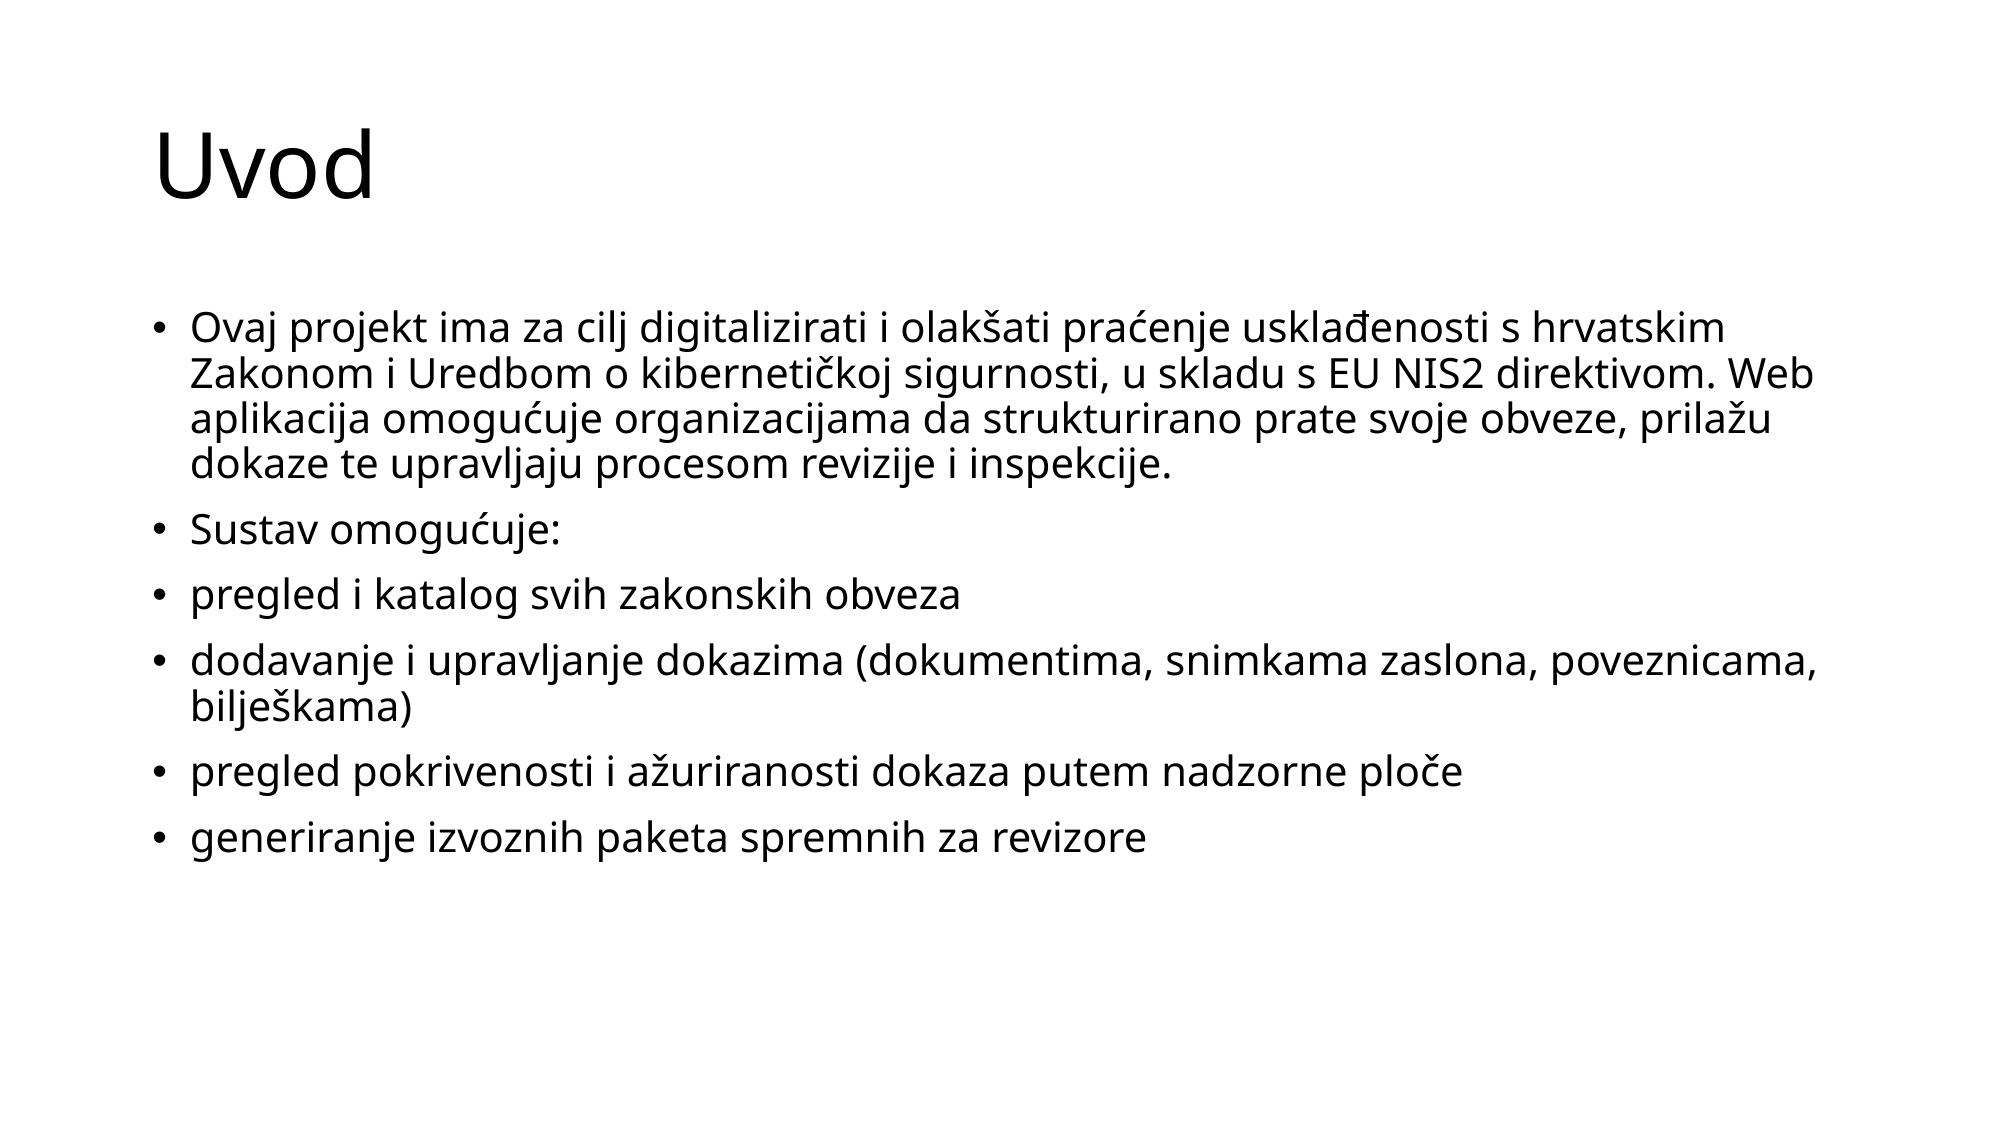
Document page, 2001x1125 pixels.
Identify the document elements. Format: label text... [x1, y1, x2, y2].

title Uvod [137, 59, 1863, 278]
list Ovaj projekt ima za cilj digitalizirati i olakšati praćenje usklađenosti s hrvatskim Zakonom i Uredbom o kibernetičkoj sigurnosti, u skladu s EU NIS2 direktivom. Web aplikacija omogućuje organizacijama da strukturirano prate svoje obveze, prilažu dokaze te upravljaju procesom revizije i inspekcije. Sustav omogućuje: pregled i katalog svih zakonskih obveza dodavanje i upravljanje dokazima (dokumentima, snimkama zaslona, poveznicama, bilješkama) pregled pokrivenosti i ažuriranosti dokaza putem nadzorne ploče generiranje izvoznih paketa spremnih za revizore [137, 299, 1863, 1014]
